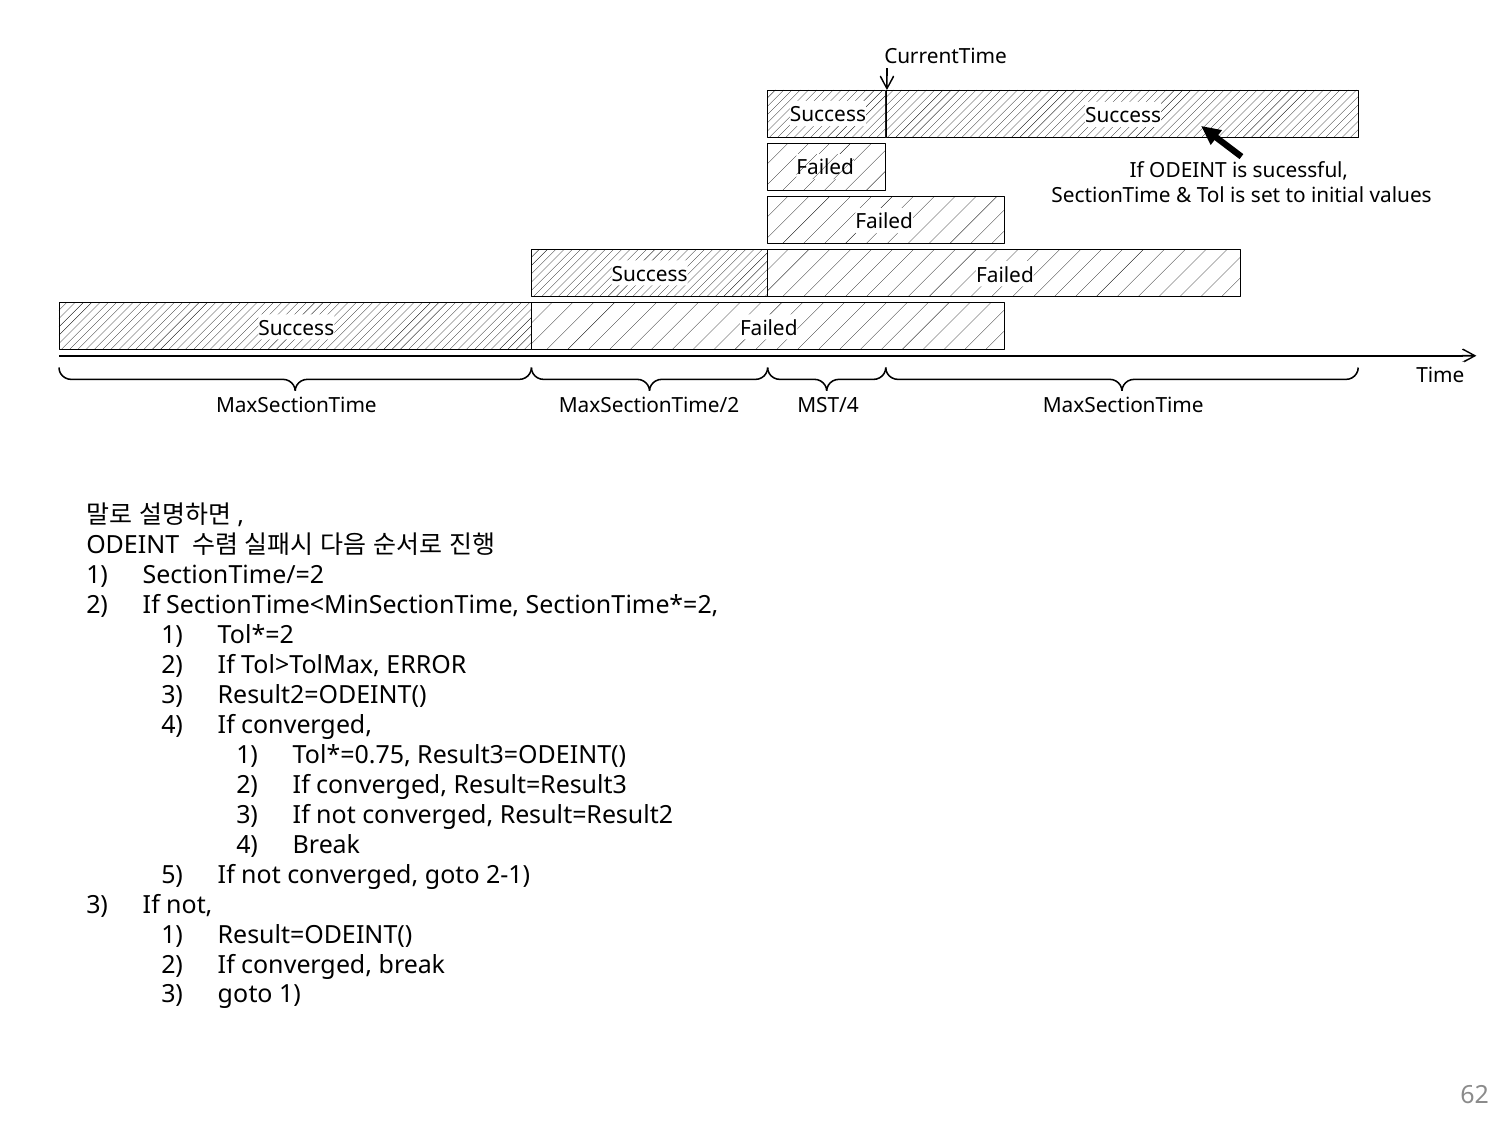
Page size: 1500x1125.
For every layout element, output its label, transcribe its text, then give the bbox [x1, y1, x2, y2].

slide_number 62 [1153, 1065, 1500, 1125]
text_box 말로 설명하면, ODEINT 수렴 실패시 다음 순서로 진행 SectionTime/=2 If SectionTime<MinSectionTime, SectionTime*=2, Tol*=2 If Tol>TolMax, ERROR Result2=ODEINT() If converged, Tol*=0.75, Result3=ODEINT() If converged, Result=Result3 If not converged, Result=Result2 Break If not converged, goto 2-1) If not, Result=ODEINT() If converged, break goto 1) [71, 491, 735, 1046]
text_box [58, 42, 1477, 417]
